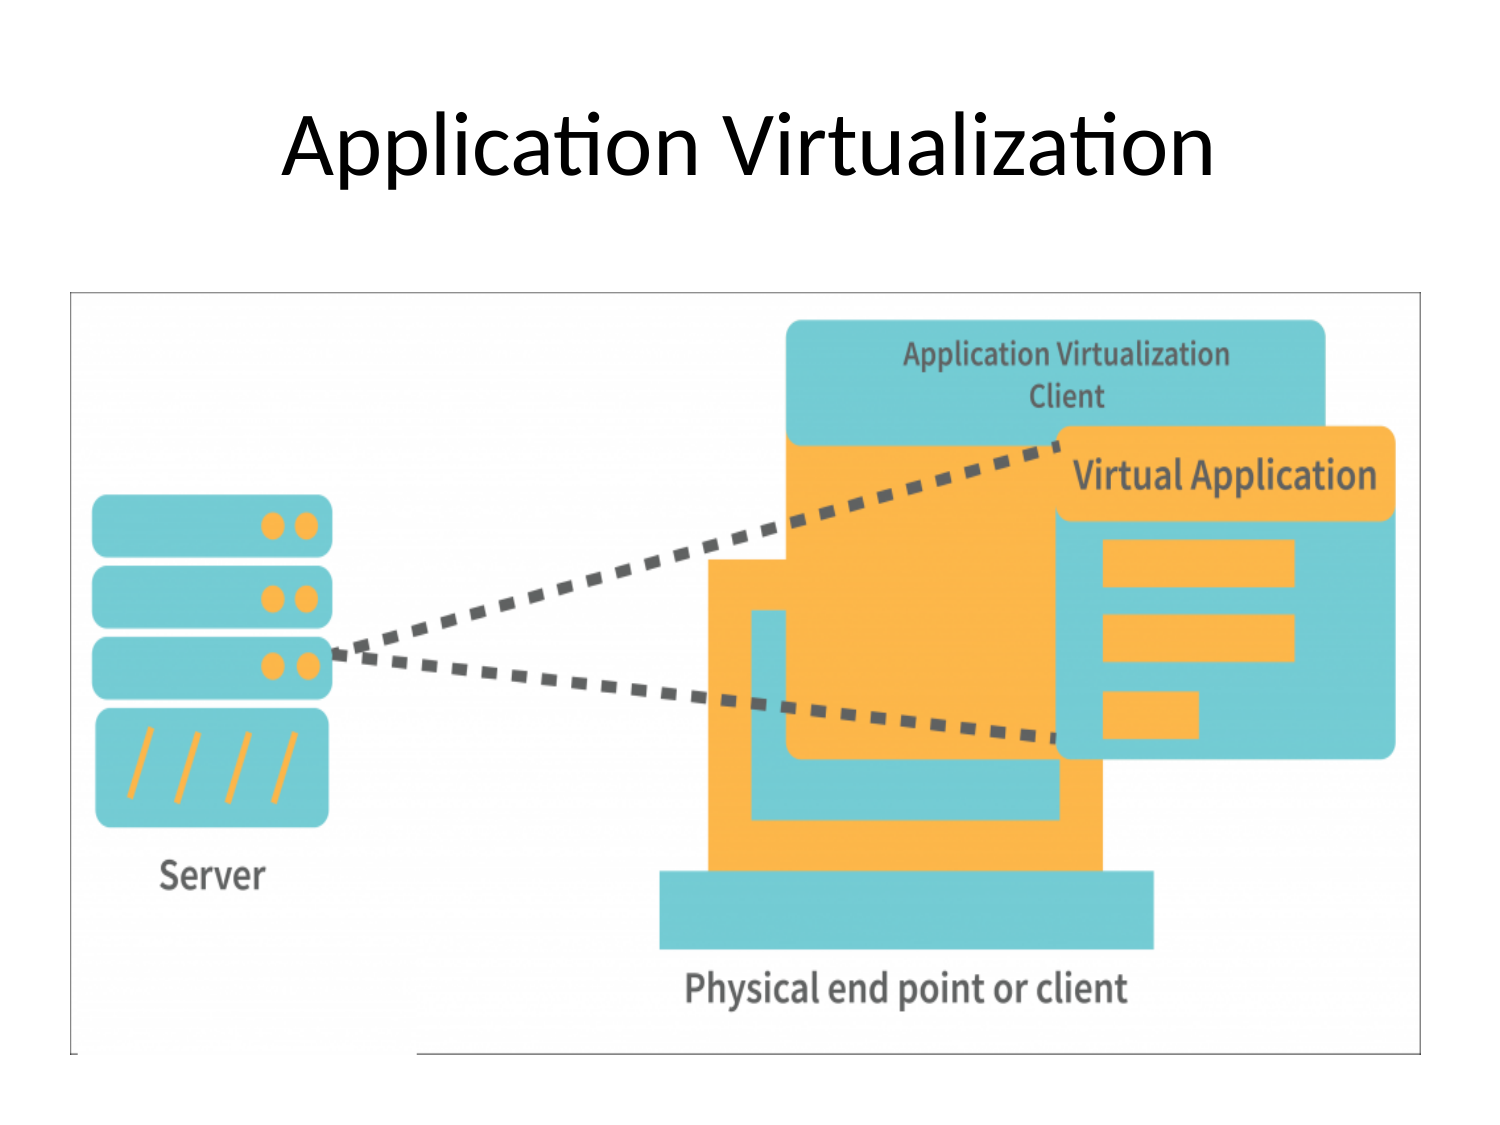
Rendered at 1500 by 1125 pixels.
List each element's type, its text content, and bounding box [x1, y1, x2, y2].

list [70, 292, 1421, 1055]
title Application Virtualization [75, 45, 1425, 233]
